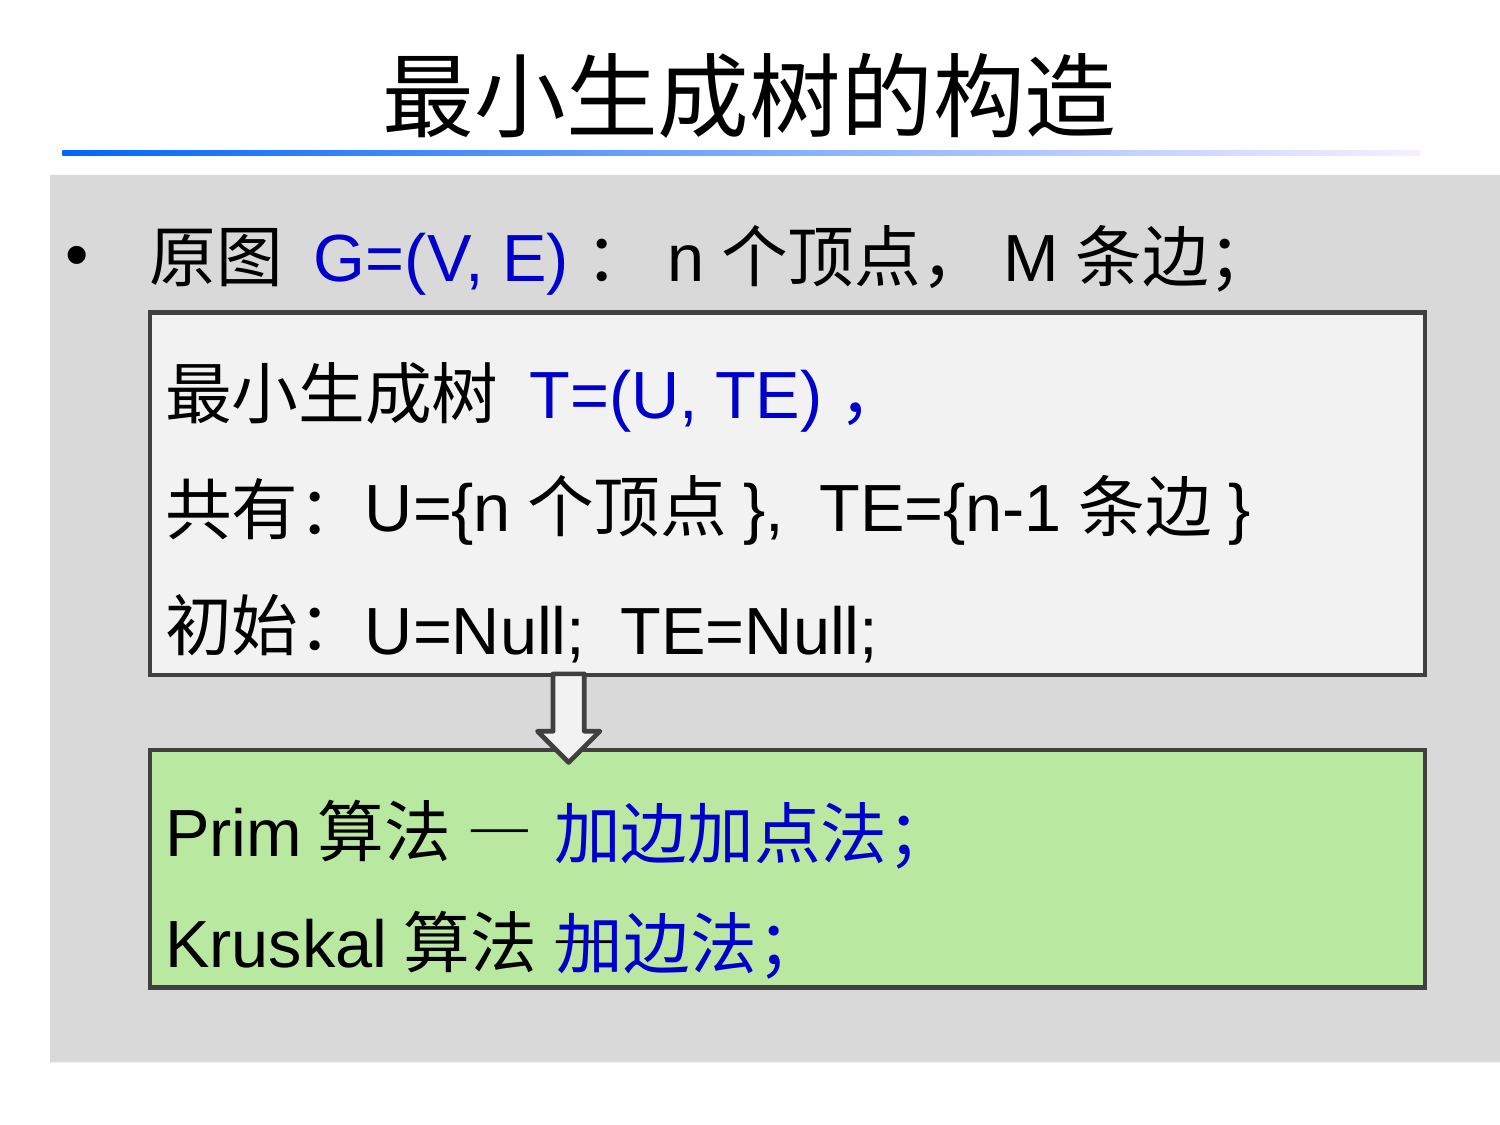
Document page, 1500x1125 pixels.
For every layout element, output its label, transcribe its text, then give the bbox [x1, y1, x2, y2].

text_box U={n个顶点}, TE={n-1条边} [349, 437, 1413, 553]
text_box [62, 149, 1421, 156]
text_box 最小生成树 T=(U, TE)， 共有： 初始： [149, 312, 1425, 675]
text_box 加边法； [542, 862, 1008, 990]
text_box [537, 675, 600, 763]
text_box 加边加点法； [539, 764, 970, 880]
text_box 原图 G=(V, E)：n个顶点，M条边； [50, 174, 1500, 1063]
title 最小生成树的构造 [74, 0, 1426, 188]
text_box U=Null; TE=Null; [349, 544, 1175, 675]
text_box Prim算法 — Kruskal算法 — [149, 749, 1425, 988]
